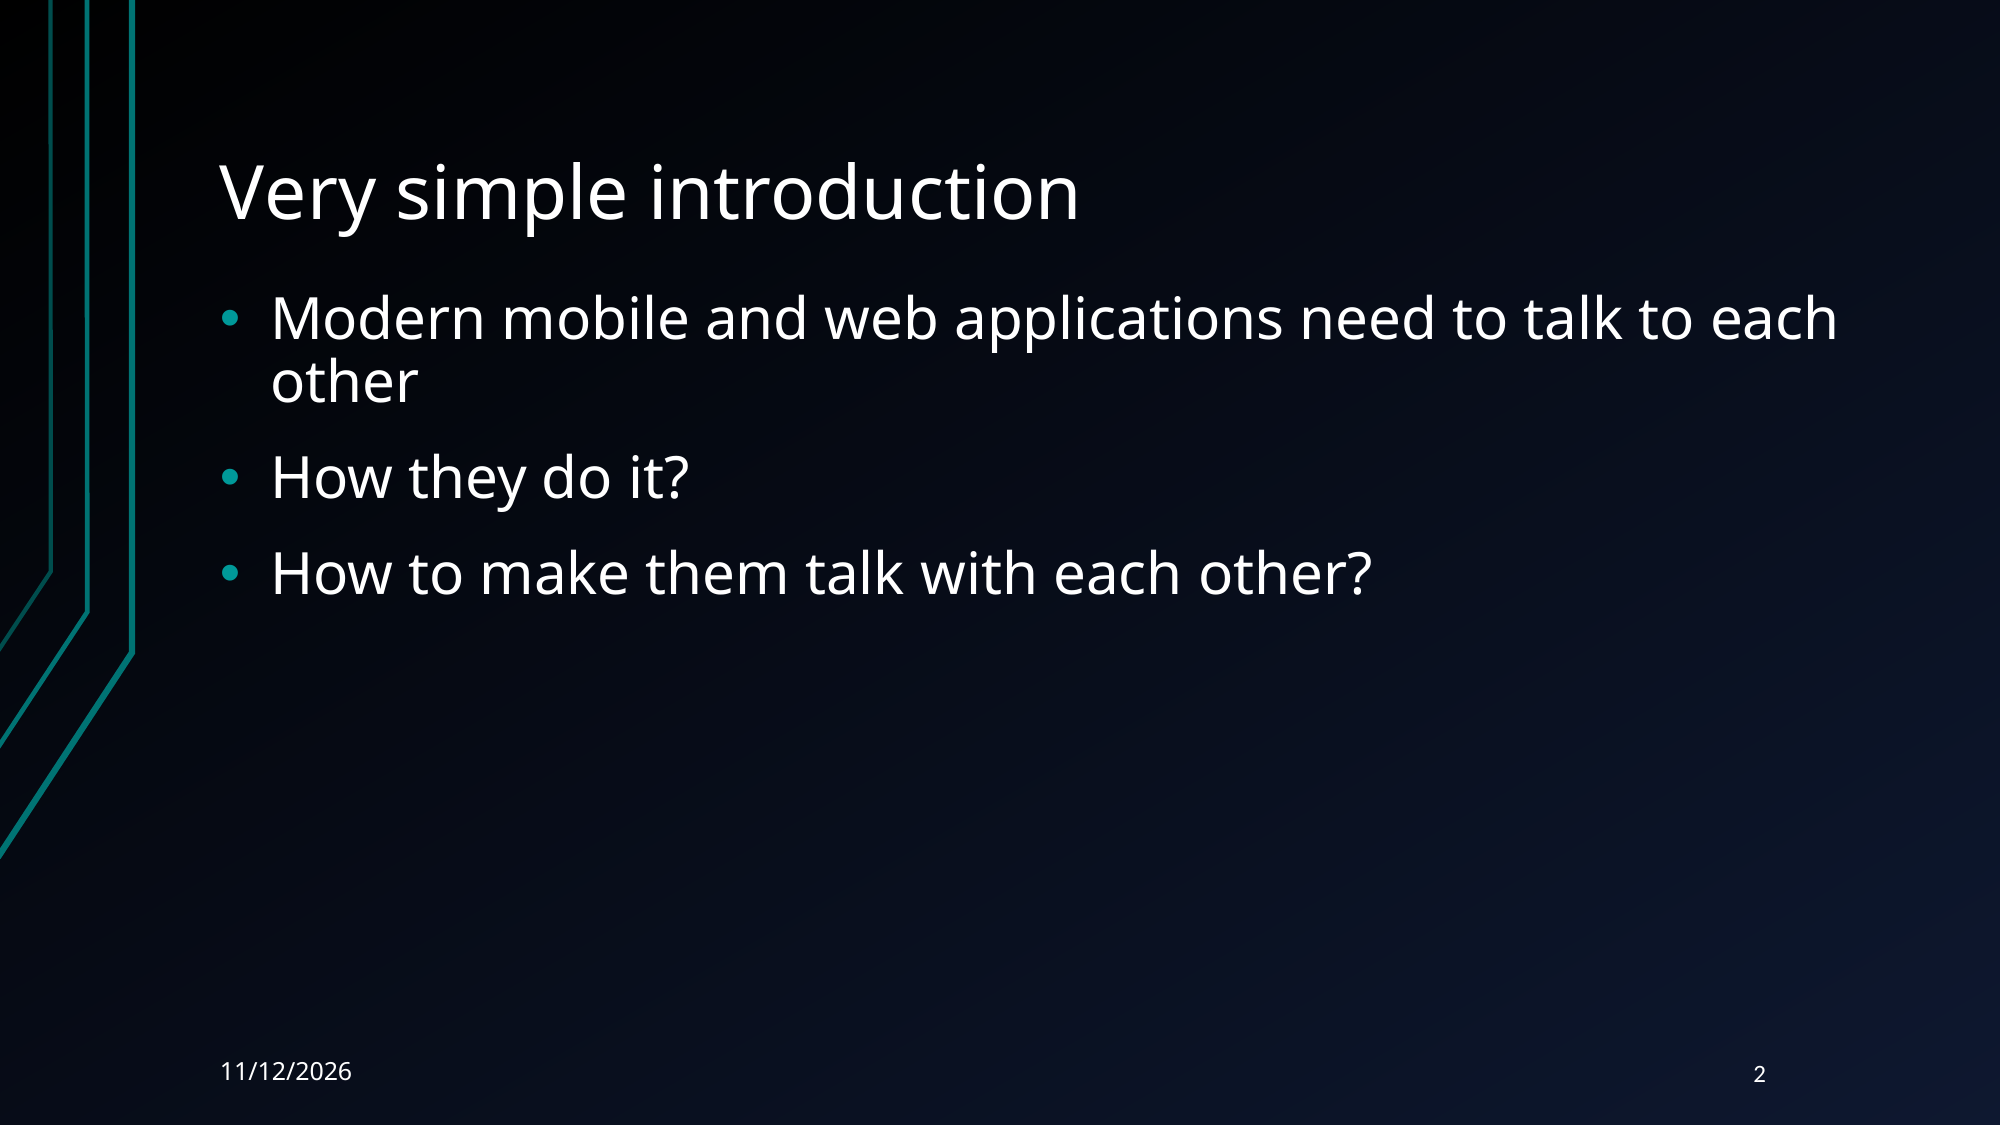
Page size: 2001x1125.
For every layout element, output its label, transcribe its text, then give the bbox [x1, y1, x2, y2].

slide_number 2 [1733, 1042, 1900, 1103]
list Modern mobile and web applications need to talk to each other How they do it? How to make them talk with each other? [200, 279, 1900, 1012]
title Very simple introduction [200, 45, 1900, 246]
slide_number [200, 1042, 567, 1103]
